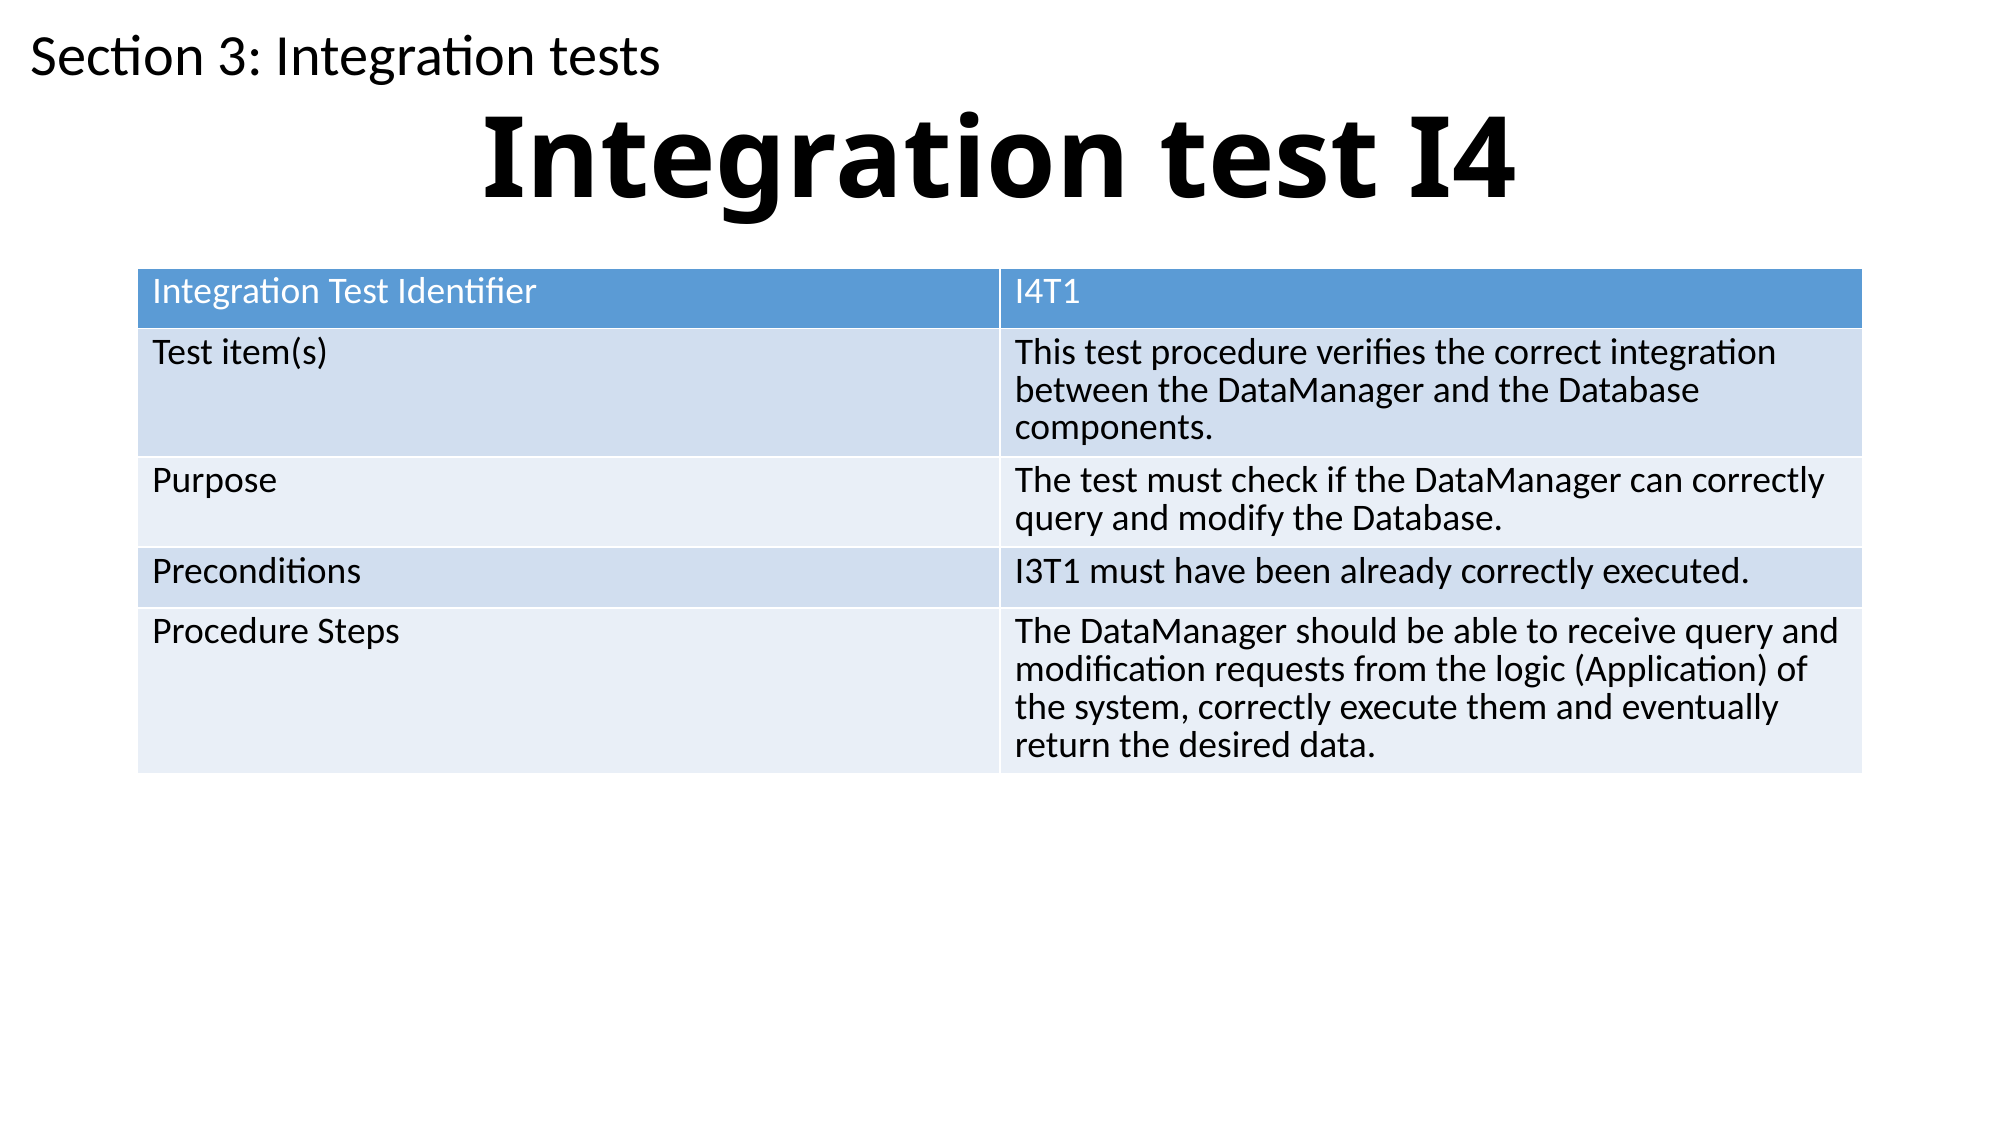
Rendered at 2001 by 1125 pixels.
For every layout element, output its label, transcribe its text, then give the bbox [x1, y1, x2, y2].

text_box Section 3: Integration tests [15, 9, 678, 94]
table_cell Purpose [138, 458, 999, 546]
table_cell Preconditions [138, 548, 999, 607]
table_cell Test item(s) [138, 329, 999, 456]
table_header Integration Test Identifier [138, 269, 999, 328]
table_cell The test must check if the DataManager can correctly query and modify the Database. [1001, 458, 1862, 546]
table_header I4T1 [1001, 269, 1862, 328]
table_cell The DataManager should be able to receive query and modification requests from the logic (Application) of the system, correctly execute them and eventually return the desired data. [1001, 609, 1862, 773]
title Integration test I4 [137, 88, 1863, 234]
table_cell This test procedure verifies the correct integration between the DataManager and the Database components. [1001, 329, 1862, 456]
table_cell Procedure Steps [138, 609, 999, 773]
table_cell I3T1 must have been already correctly executed. [1001, 548, 1862, 607]
